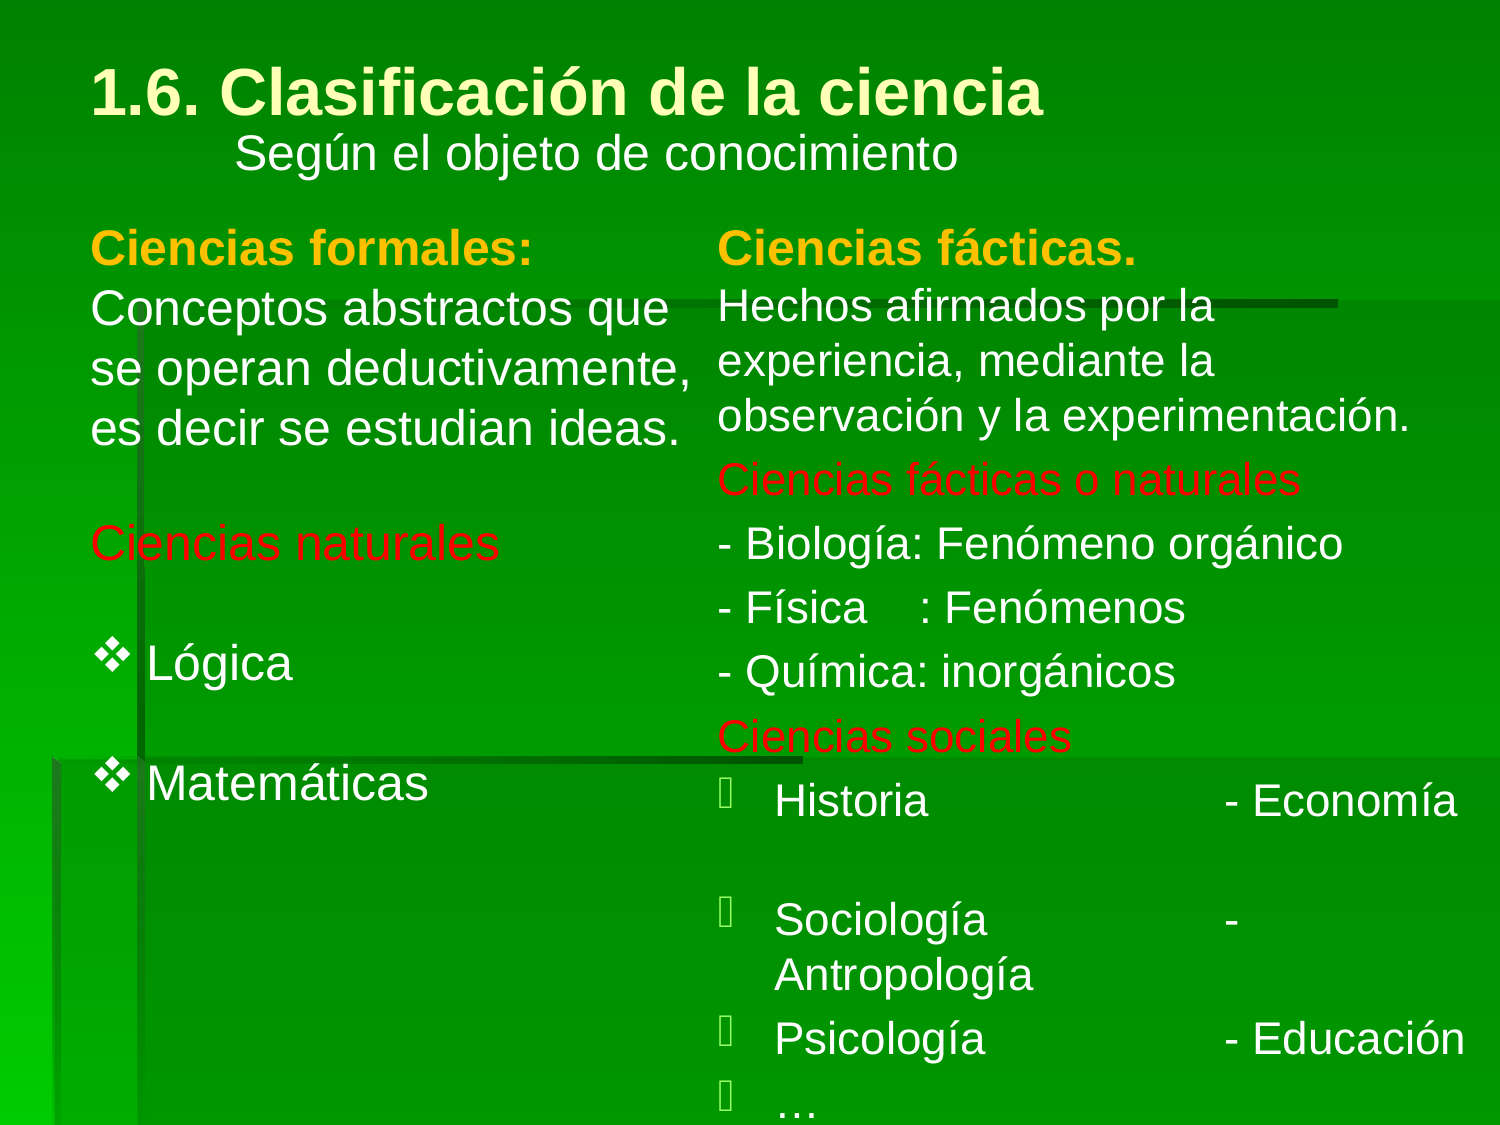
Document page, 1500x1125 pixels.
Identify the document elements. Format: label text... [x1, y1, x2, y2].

list Ciencias formales: Conceptos abstractos que se operan deductivamente, es decir se estudian ideas. Ciencias naturales Lógica Matemáticas [74, 207, 702, 896]
text_box Según el objeto de conocimiento [135, 113, 1046, 189]
list Ciencias fácticas. Hechos afirmados por la experiencia, mediante la observación y la experimentación. Ciencias fácticas o naturales - Biología: Fenómeno orgánico - Física : Fenómenos - Química: inorgánicos Ciencias sociales Historia - Economía Sociología - Antropología Psicología - Educación … [702, 207, 1483, 1048]
title 1.6. Clasificación de la ciencia [74, 39, 1451, 138]
